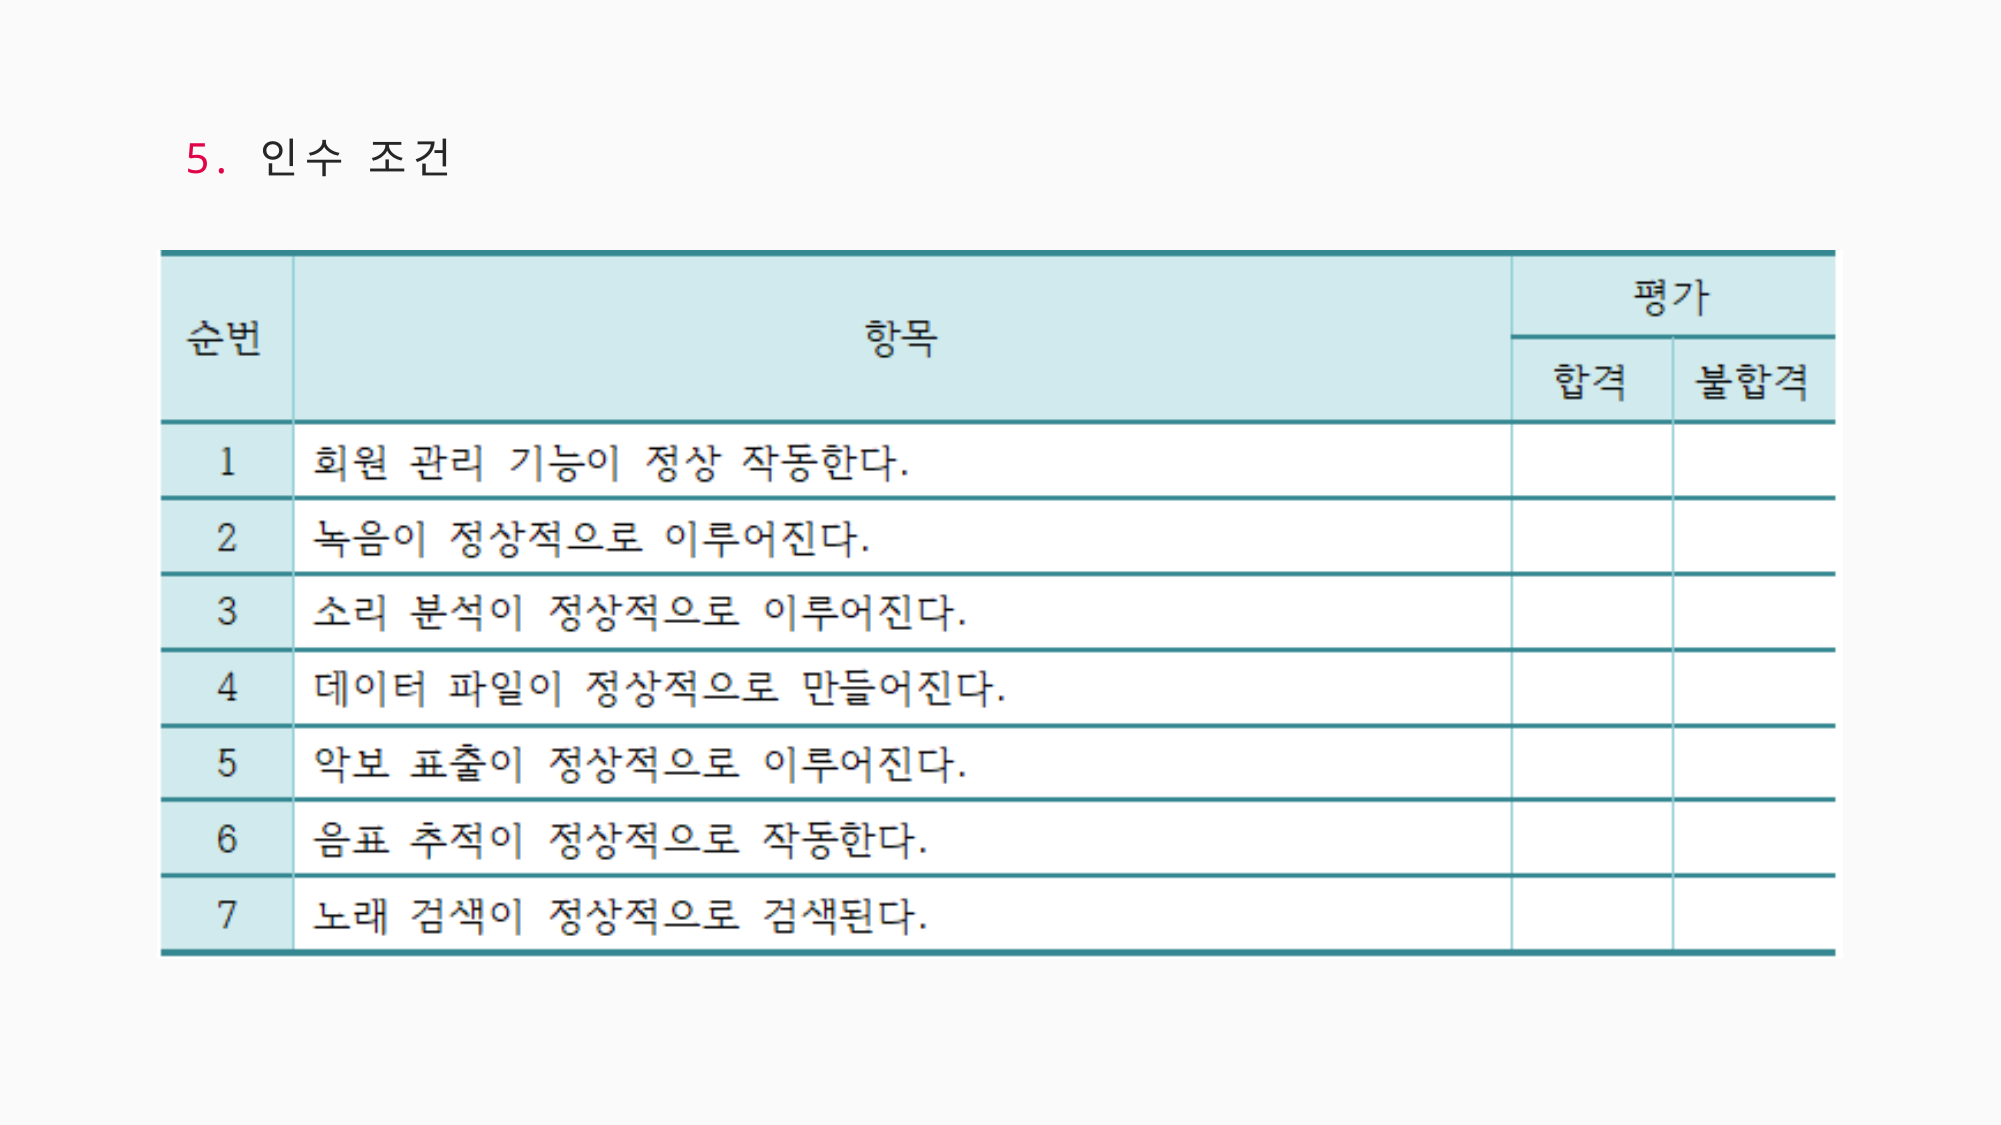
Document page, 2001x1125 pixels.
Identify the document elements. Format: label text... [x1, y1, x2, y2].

text_box 5. 인수 조건 [170, 124, 467, 189]
picture [157, 250, 1843, 959]
